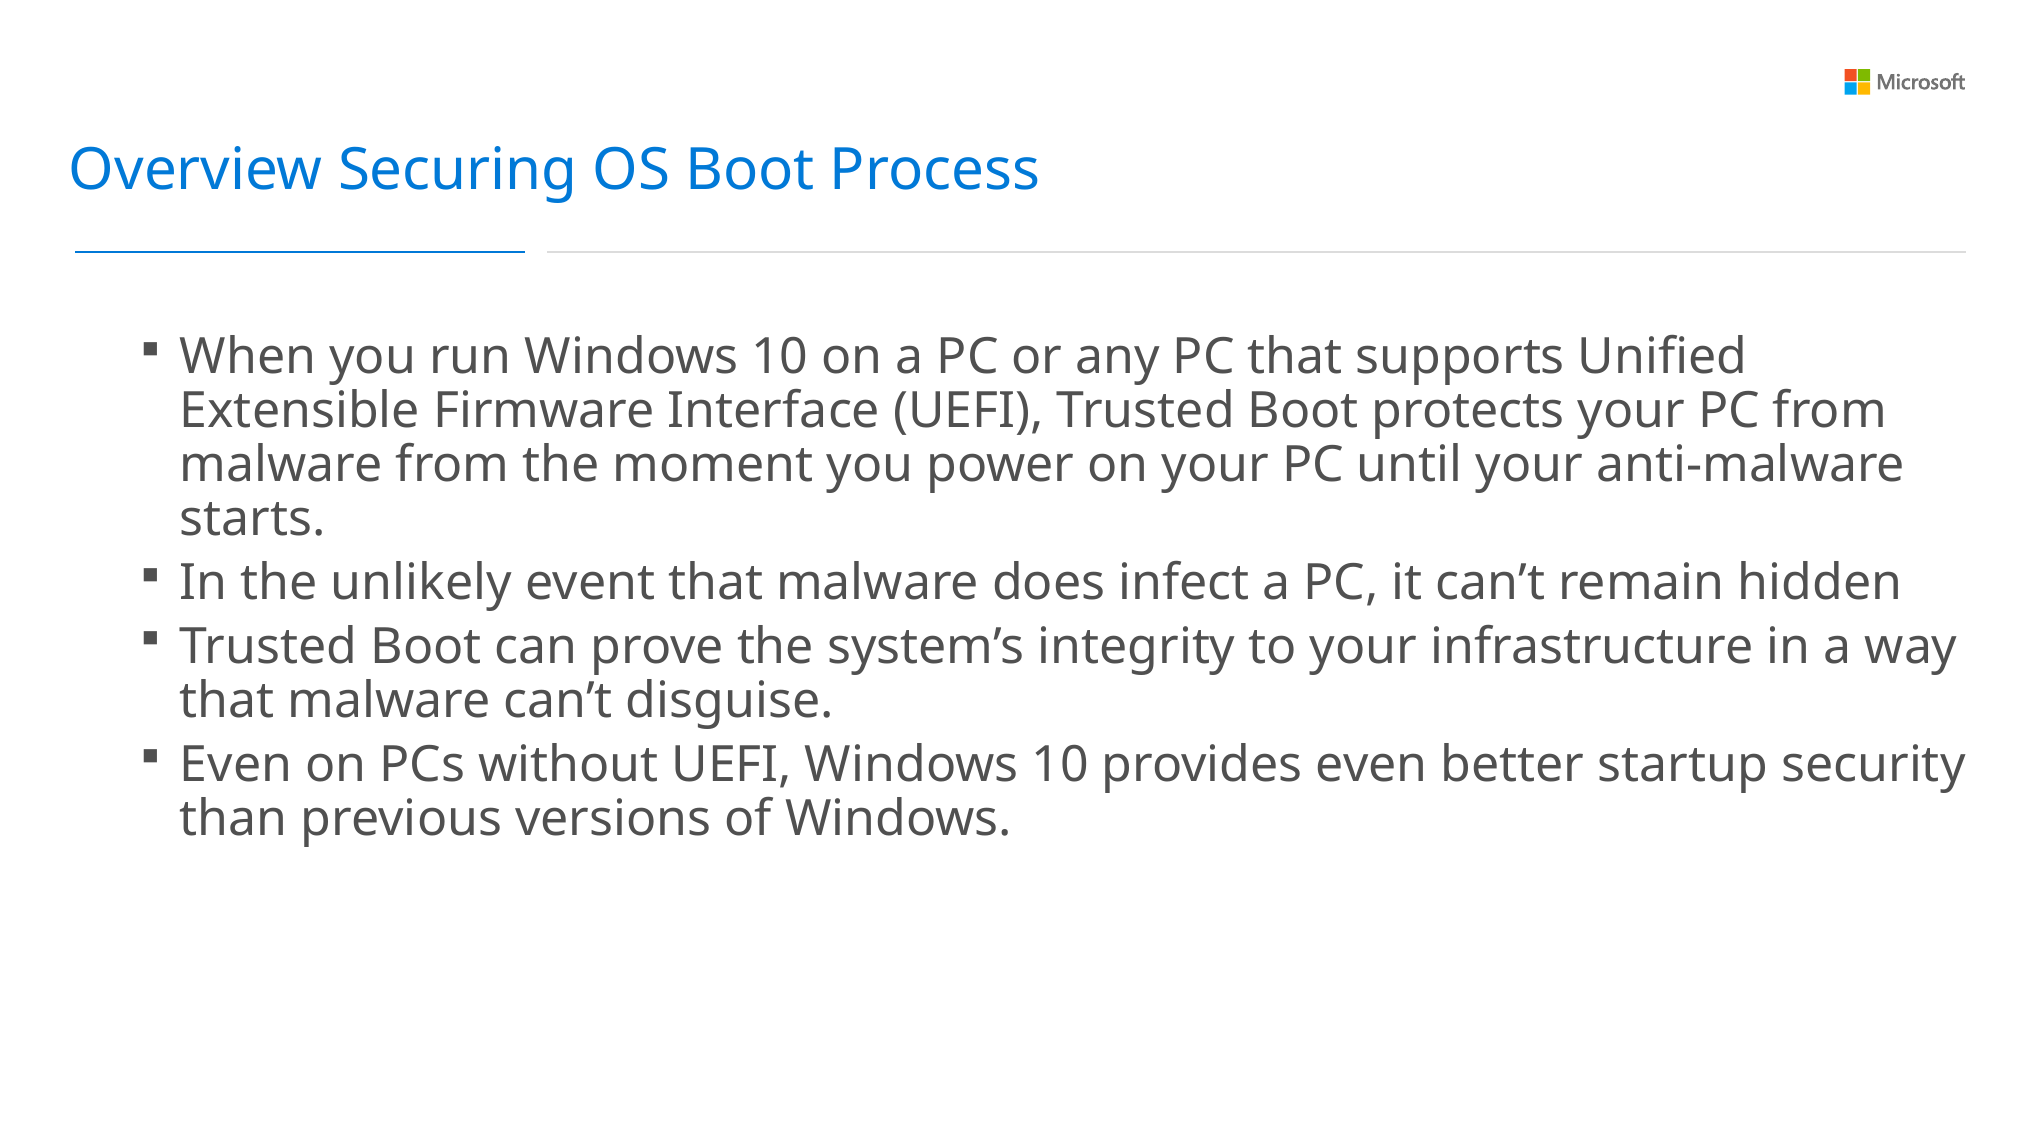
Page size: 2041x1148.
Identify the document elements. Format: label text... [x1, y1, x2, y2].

text_box When you run Windows 10 on a PC or any PC that supports Unified Extensible Firmware Interface (UEFI), Trusted Boot protects your PC from malware from the moment you power on your PC until your anti-malware starts. In the unlikely event that malware does infect a PC, it can’t remain hidden Trusted Boot can prove the system’s integrity to your infrastructure in a way that malware can’t disguise. Even on PCs without UEFI, Windows 10 provides even better startup security than previous versions of Windows. [60, 315, 2010, 862]
list Overview Securing OS Boot Process [45, 120, 1968, 200]
